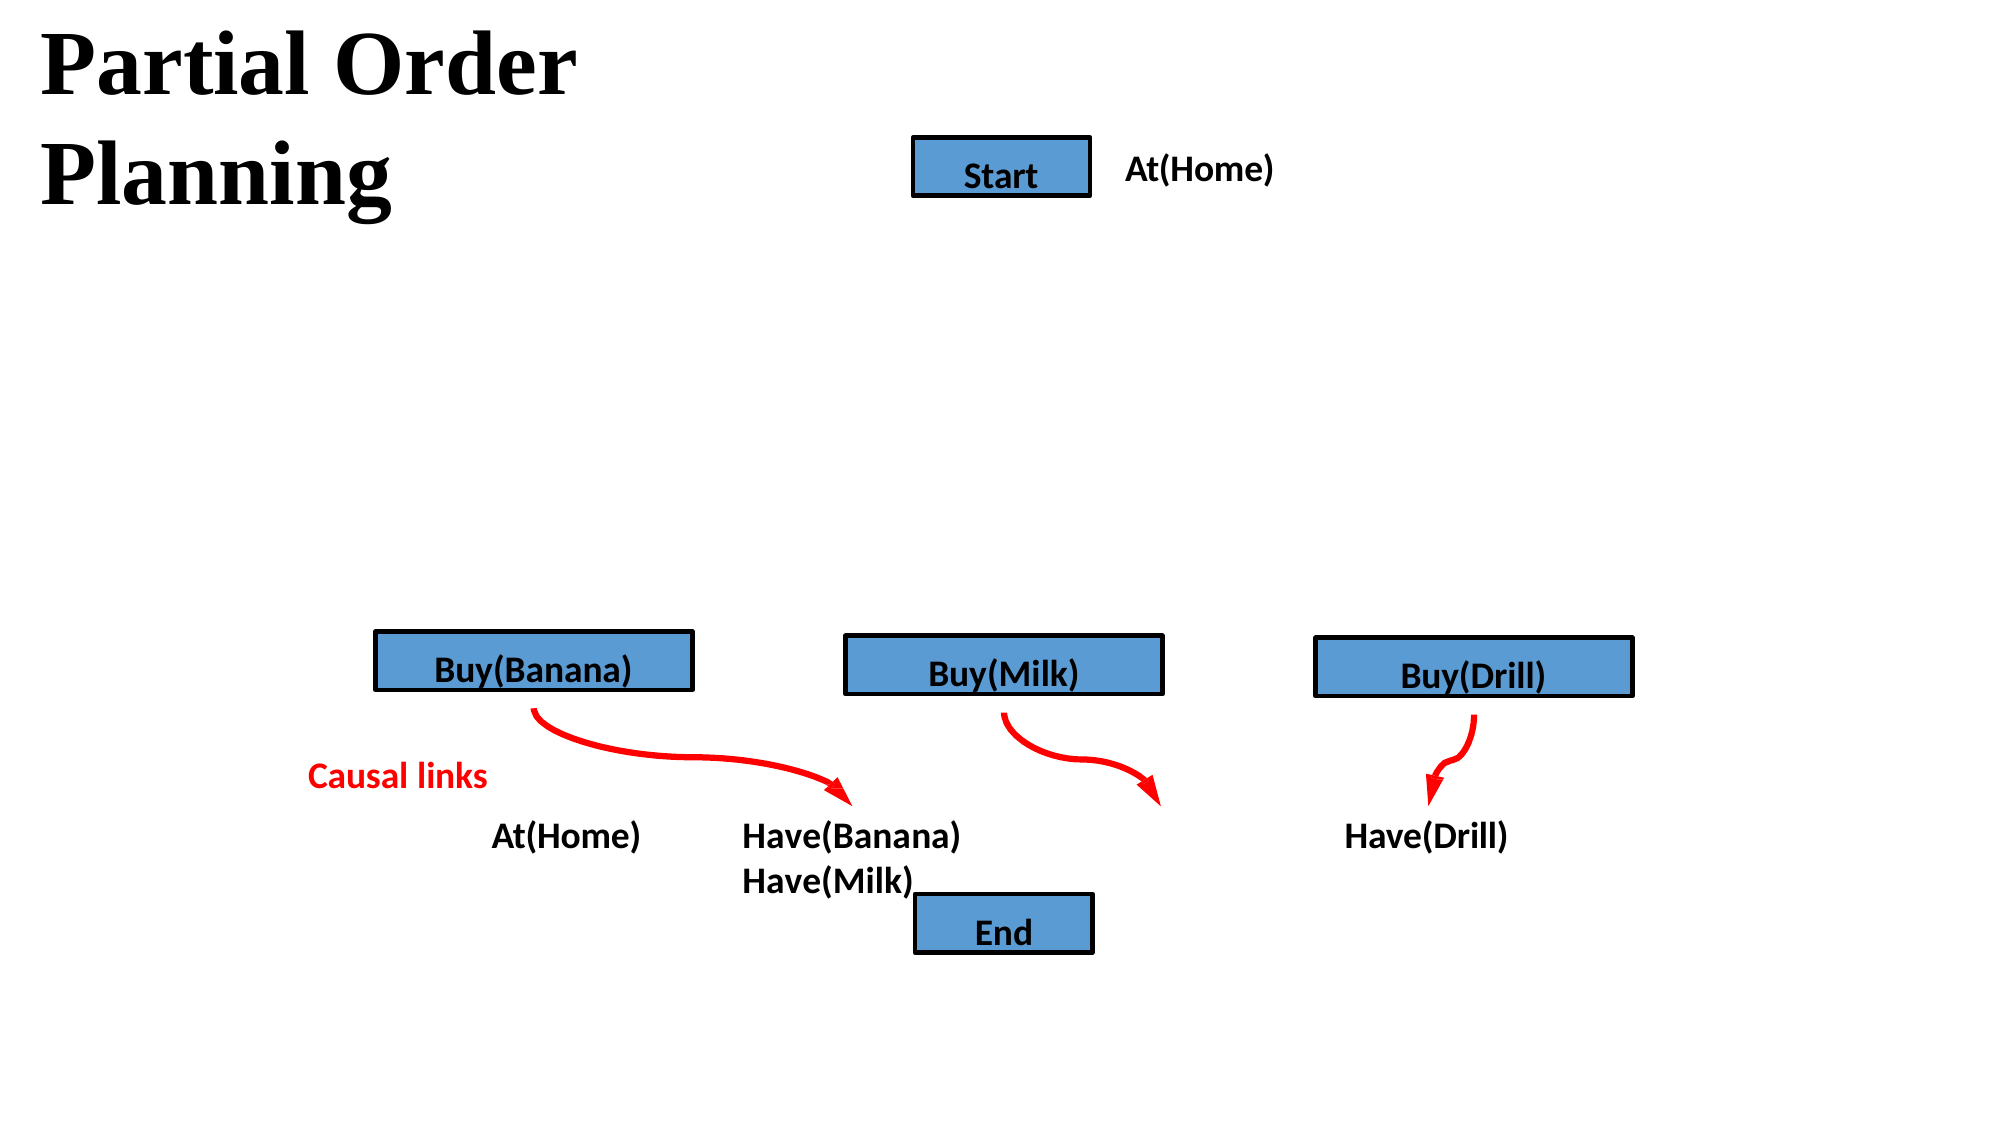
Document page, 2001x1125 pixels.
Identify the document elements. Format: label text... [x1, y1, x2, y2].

text_box Causal links [306, 748, 491, 796]
text_box [1425, 714, 1478, 807]
text_box Buy(Milk) [845, 635, 1163, 695]
text_box End [915, 902, 1093, 953]
text_box Buy(Banana) [375, 631, 693, 690]
text_box Have(Drill) [1342, 809, 1513, 857]
text_box Start [912, 137, 1090, 196]
text_box [1000, 712, 1161, 807]
title Partial Order Planning [38, 0, 954, 223]
text_box At(Home) [489, 809, 646, 857]
text_box Buy(Drill) [1315, 637, 1633, 697]
text_box At(Home) [1122, 142, 1279, 190]
text_box Have(Banana) Have(Milk) [740, 809, 1248, 902]
text_box [530, 708, 853, 807]
